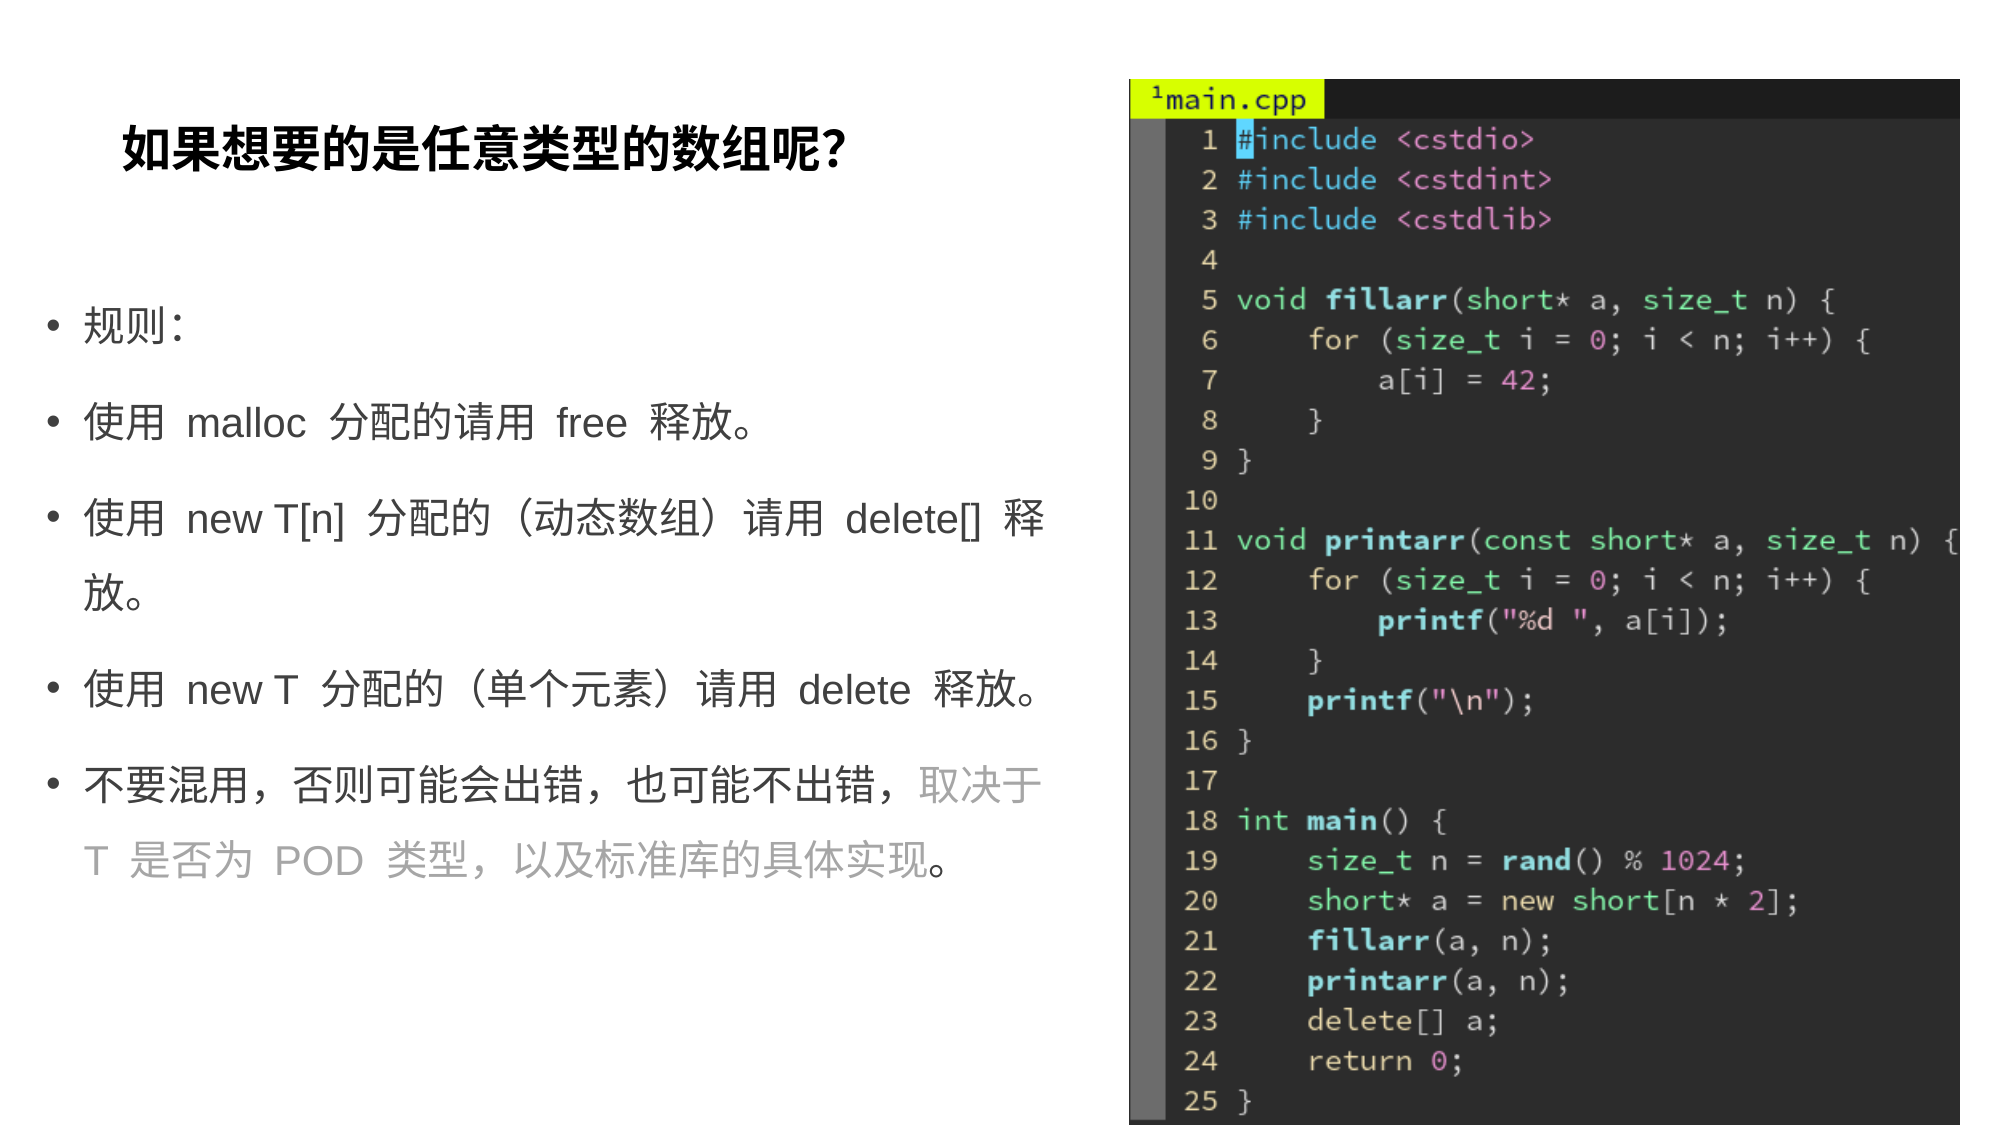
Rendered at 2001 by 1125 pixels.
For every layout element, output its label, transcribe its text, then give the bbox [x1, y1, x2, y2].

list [1129, 79, 1960, 1125]
list 规则： 使用 malloc 分配的请用 free 释放。 使用 new T[n] 分配的（动态数组）请用 delete[] 释放。 使用 new T 分配的（单个元素）请用 delete 释放。 不要混用，否则可能会出错，也可能不出错，取决于 T 是否为 POD 类型，以及标准库的具体实现。 [30, 267, 1096, 1073]
title 如果想要的是任意类型的数组呢？ [106, 42, 1832, 260]
